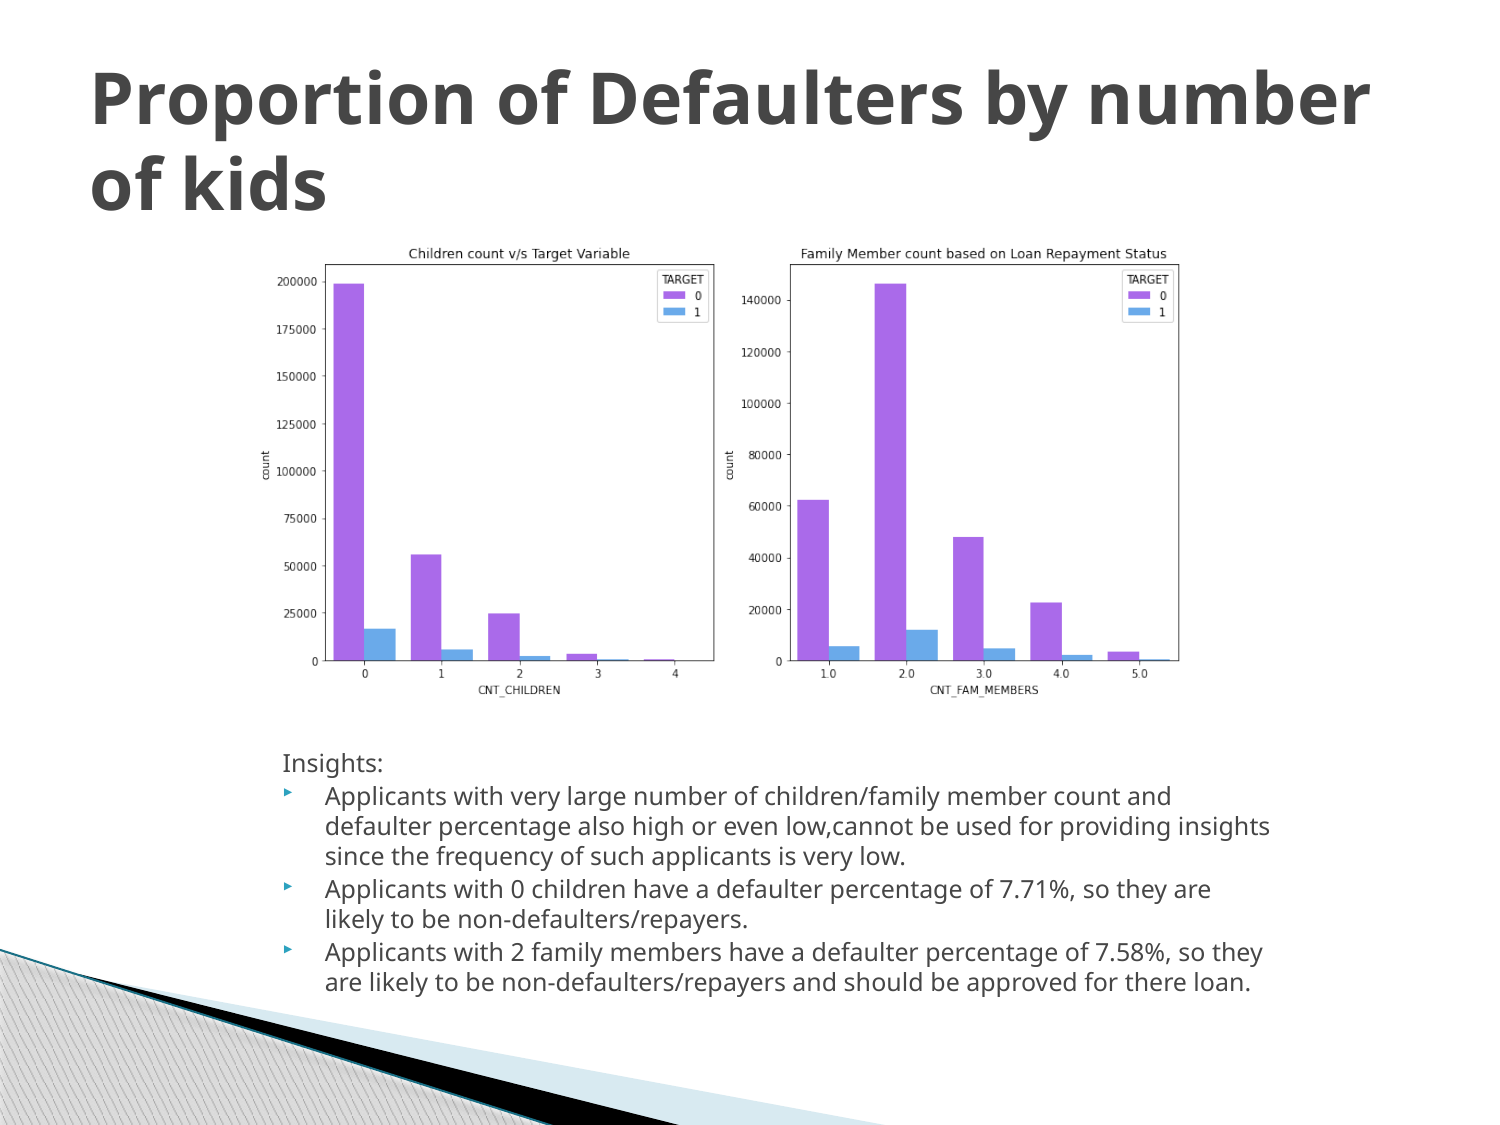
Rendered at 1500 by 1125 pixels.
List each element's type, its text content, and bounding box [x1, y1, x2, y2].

picture [253, 240, 1186, 703]
list Insights: Applicants with very large number of children/family member count and defaulter percentage also high or even low,cannot be used for providing insights since the frequency of such applicants is very low. Applicants with 0 children have a defaulter percentage of 7.71%, so they are likely to be non-defaulters/repayers. Applicants with 2 family members have a defaulter percentage of 7.58%, so they are likely to be non-defaulters/repayers and should be approved for there loan. [249, 739, 1290, 1035]
title Proportion of Defaulters by number of kids [75, 45, 1425, 233]
